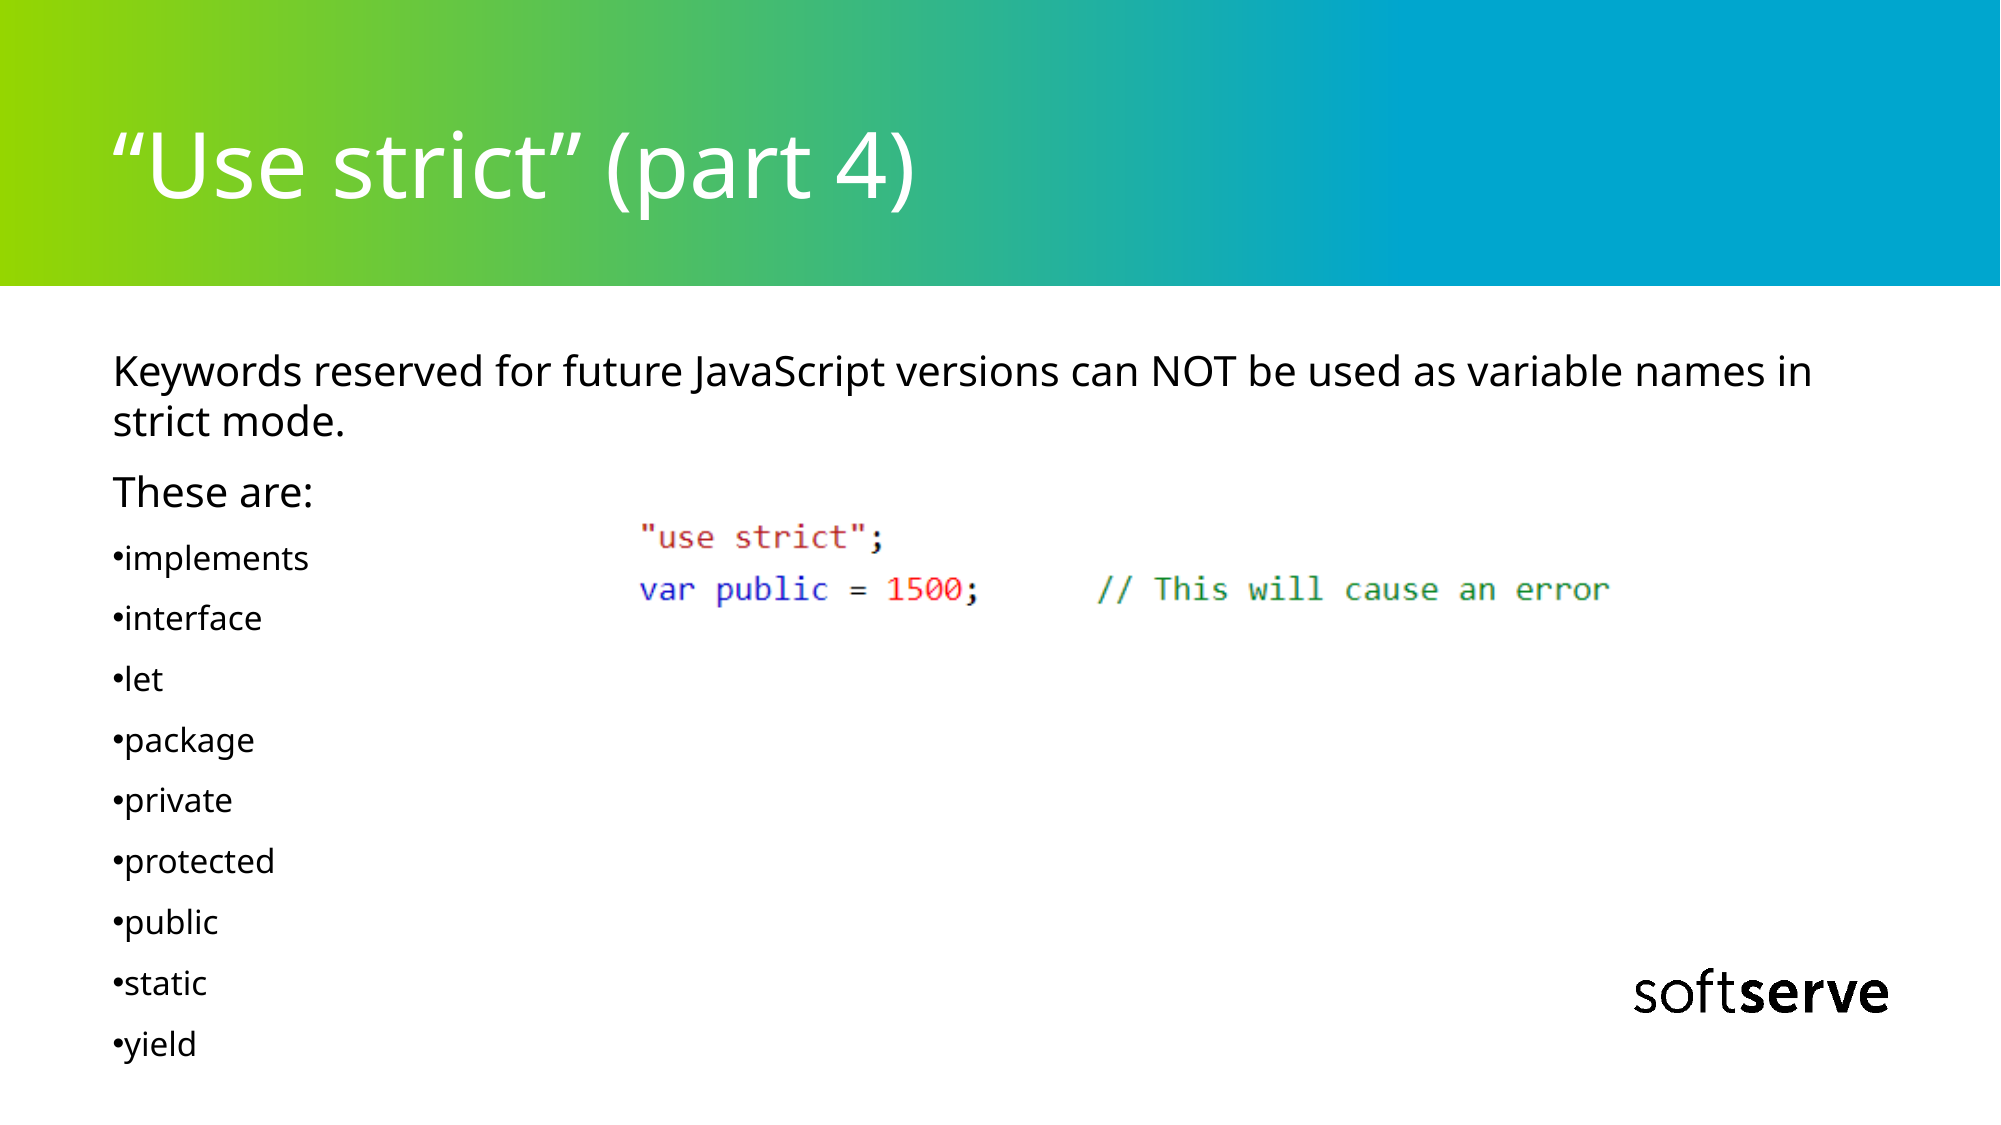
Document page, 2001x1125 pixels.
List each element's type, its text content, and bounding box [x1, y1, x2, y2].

picture [617, 500, 1637, 619]
picture [1634, 968, 1888, 1013]
title “Use strict” (part 4) [112, 112, 1888, 225]
list Keywords reserved for future JavaScript versions can NOT be used as variable names in strict mode. These are: implements interface let package private protected public static yield [112, 337, 1888, 900]
